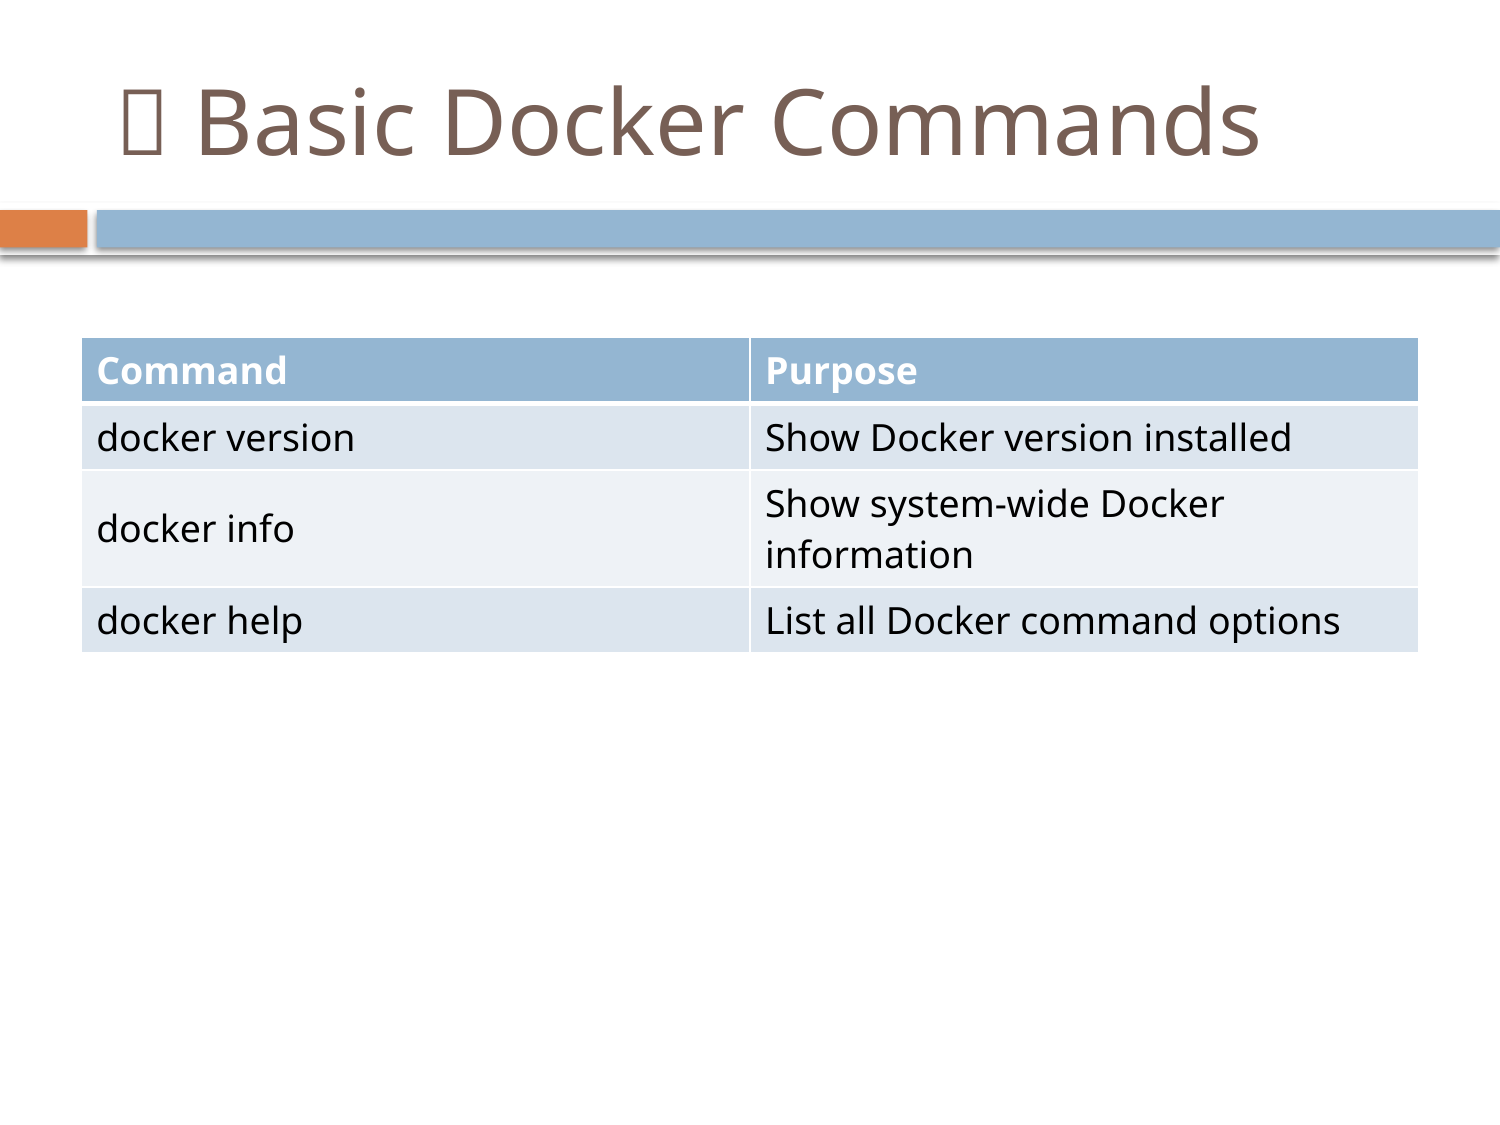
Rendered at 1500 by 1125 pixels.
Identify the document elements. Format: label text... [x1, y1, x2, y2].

table_cell docker info [82, 471, 749, 586]
table_cell docker version [82, 406, 749, 469]
table_cell List all Docker command options [751, 588, 1418, 652]
table_header Purpose [751, 338, 1418, 401]
table_cell Show system-wide Docker information [751, 471, 1418, 586]
table_header Command [82, 338, 749, 401]
table_cell docker help [82, 588, 749, 652]
table_cell Show Docker version installed [751, 406, 1418, 469]
title 🚀 Basic Docker Commands [100, 37, 1438, 200]
